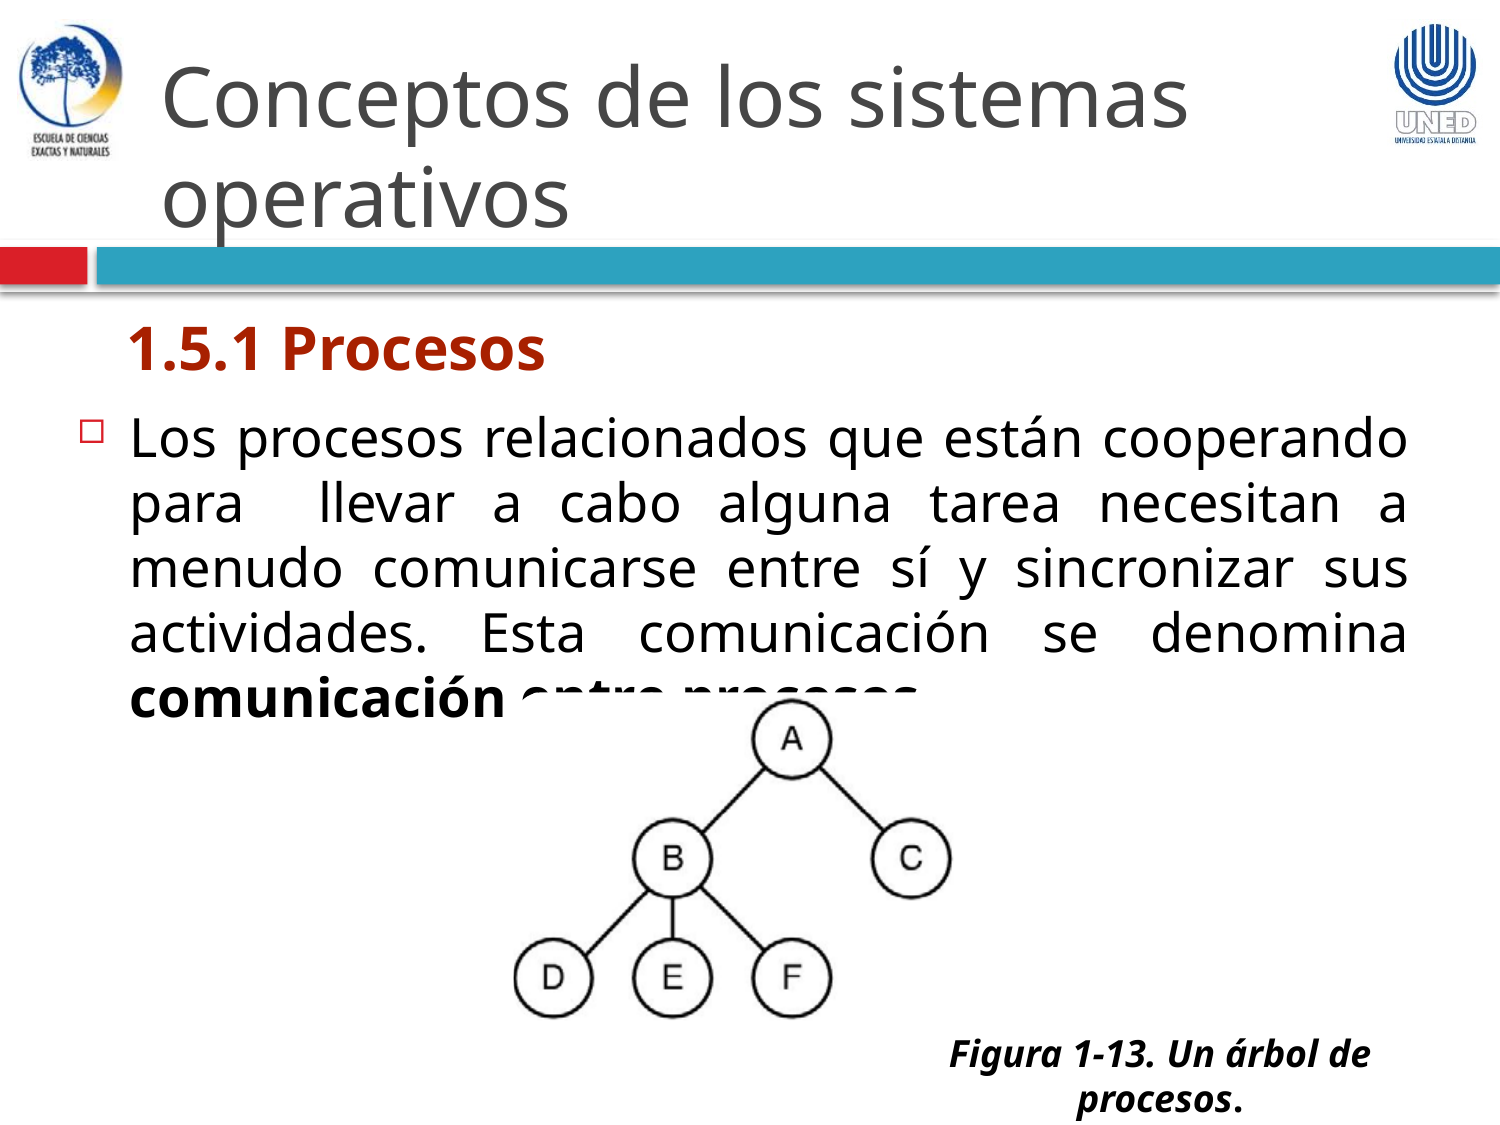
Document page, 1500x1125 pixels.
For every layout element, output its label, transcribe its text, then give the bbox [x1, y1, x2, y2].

list Los procesos relacionados que están cooperando para llevar a cabo alguna tarea necesitan a menudo comunicarse entre sí y sincronizar sus actividades. Esta comunicación se denomina comunicación entre procesos [64, 397, 1424, 1012]
text_box Figura 1-13. Un árbol de procesos. [868, 1023, 1453, 1125]
text_box Conceptos de los sistemas operativos [147, 78, 1400, 251]
picture [1387, 19, 1483, 147]
picture [17, 19, 124, 161]
text_box 1.5.1 Procesos [112, 302, 1306, 390]
picture [513, 692, 958, 1021]
